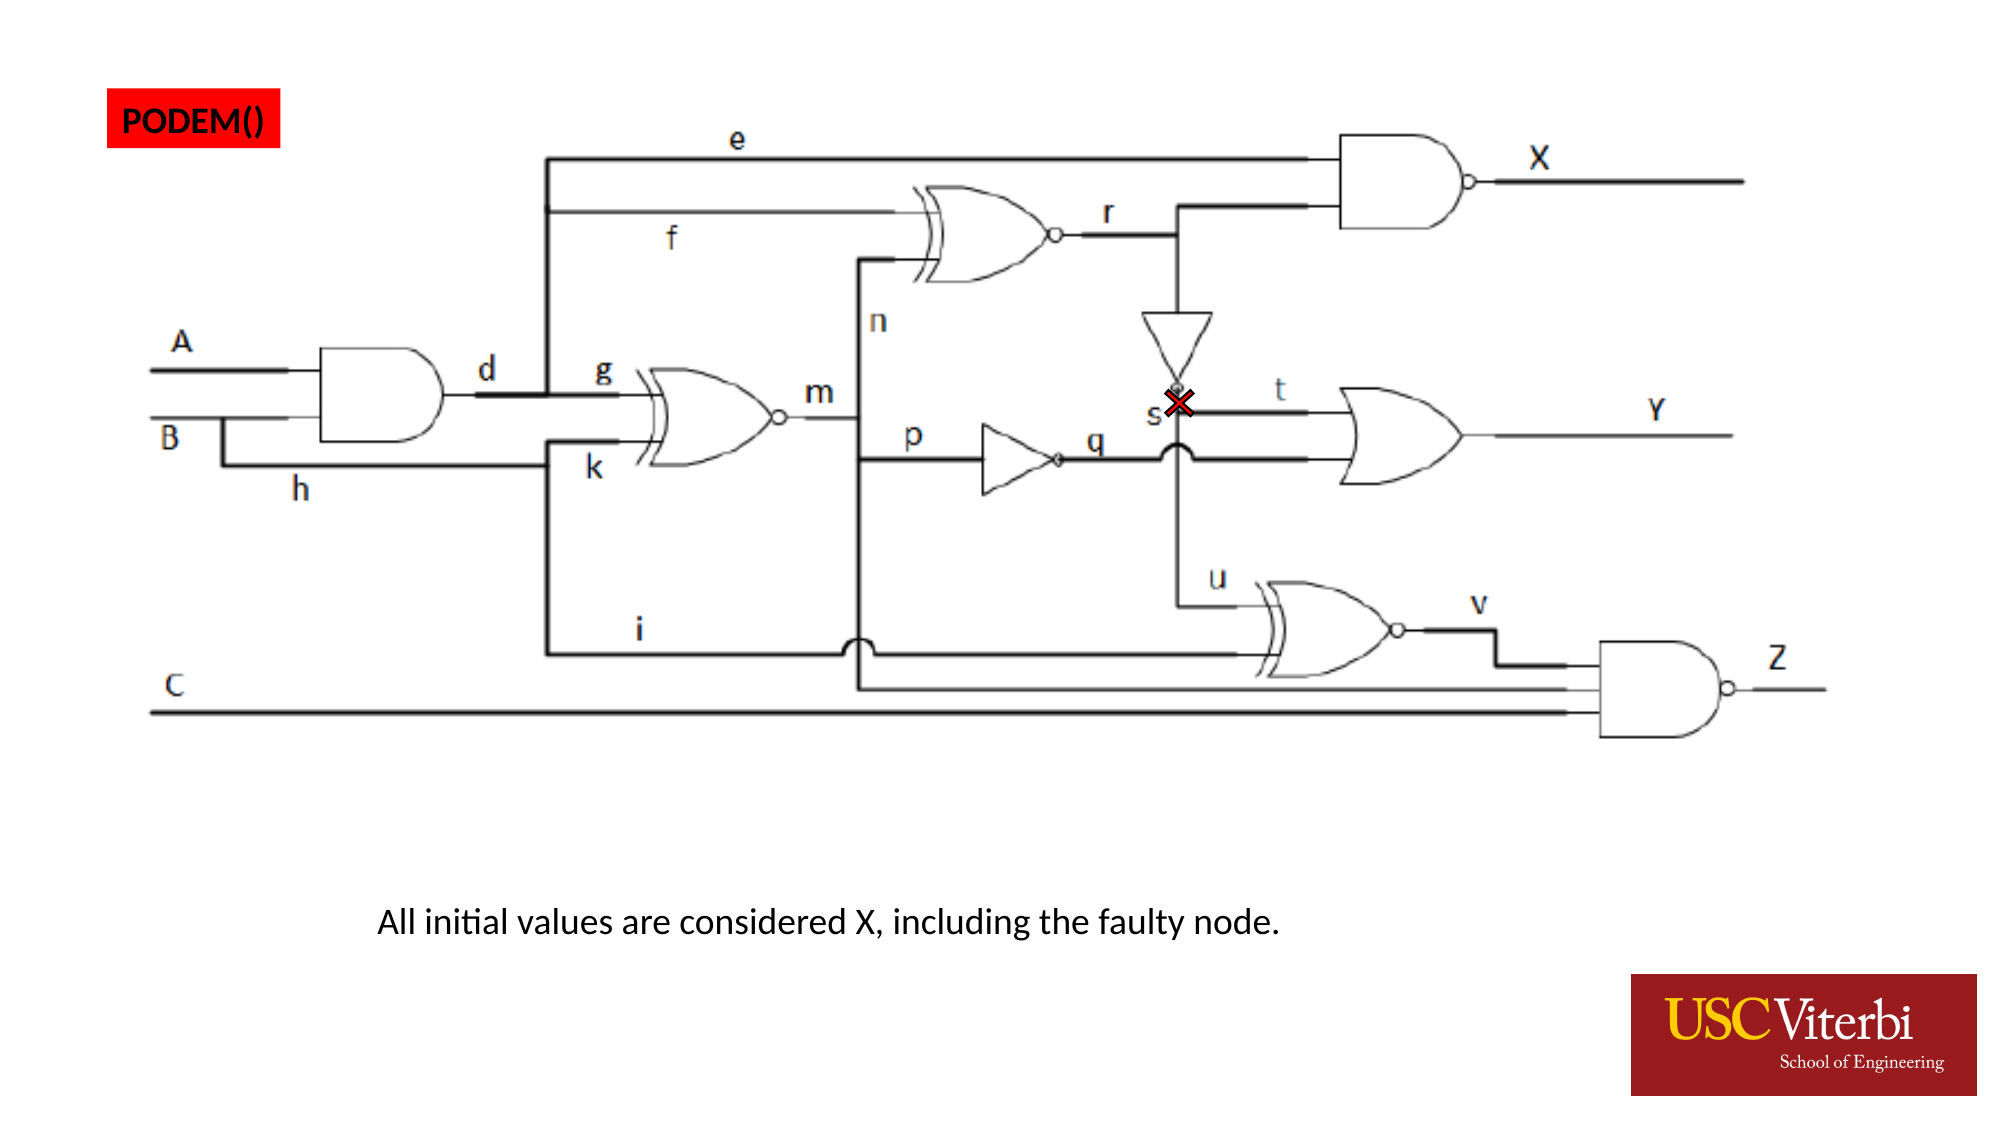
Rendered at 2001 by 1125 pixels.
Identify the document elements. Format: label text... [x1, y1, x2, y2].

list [78, 88, 1922, 770]
picture [1631, 974, 1977, 1096]
text_box All initial values are considered X, including the faulty node. [362, 889, 1402, 950]
